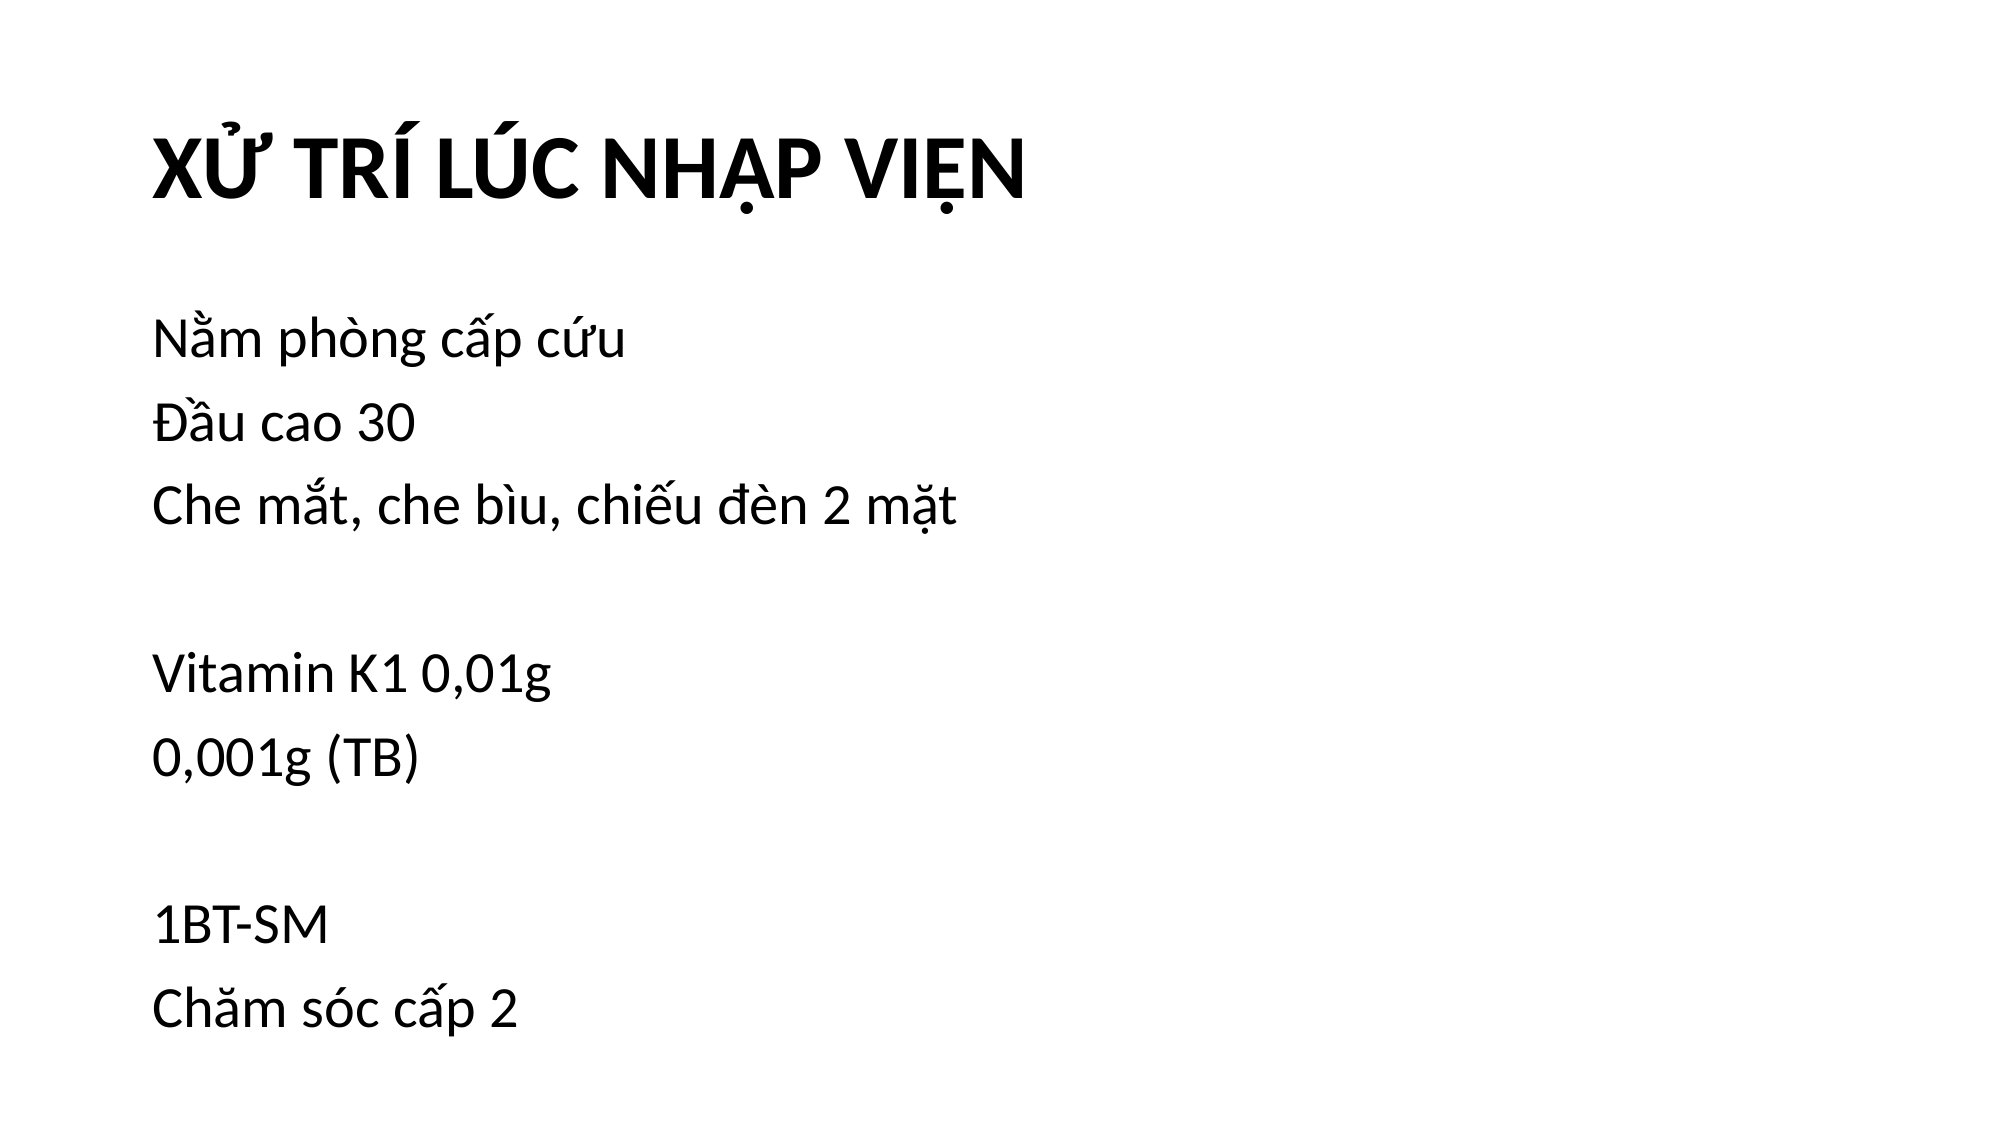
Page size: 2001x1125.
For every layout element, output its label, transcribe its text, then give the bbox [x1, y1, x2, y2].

title XỬ TRÍ LÚC NHẬP VIỆN [137, 59, 1863, 278]
list Nằm phòng cấp cứu Đầu cao 30 Che mắt, che bìu, chiếu đèn 2 mặt Vitamin K1 0,01g 0,001g (TB) 1BT-SM Chăm sóc cấp 2 [137, 299, 1863, 1098]
